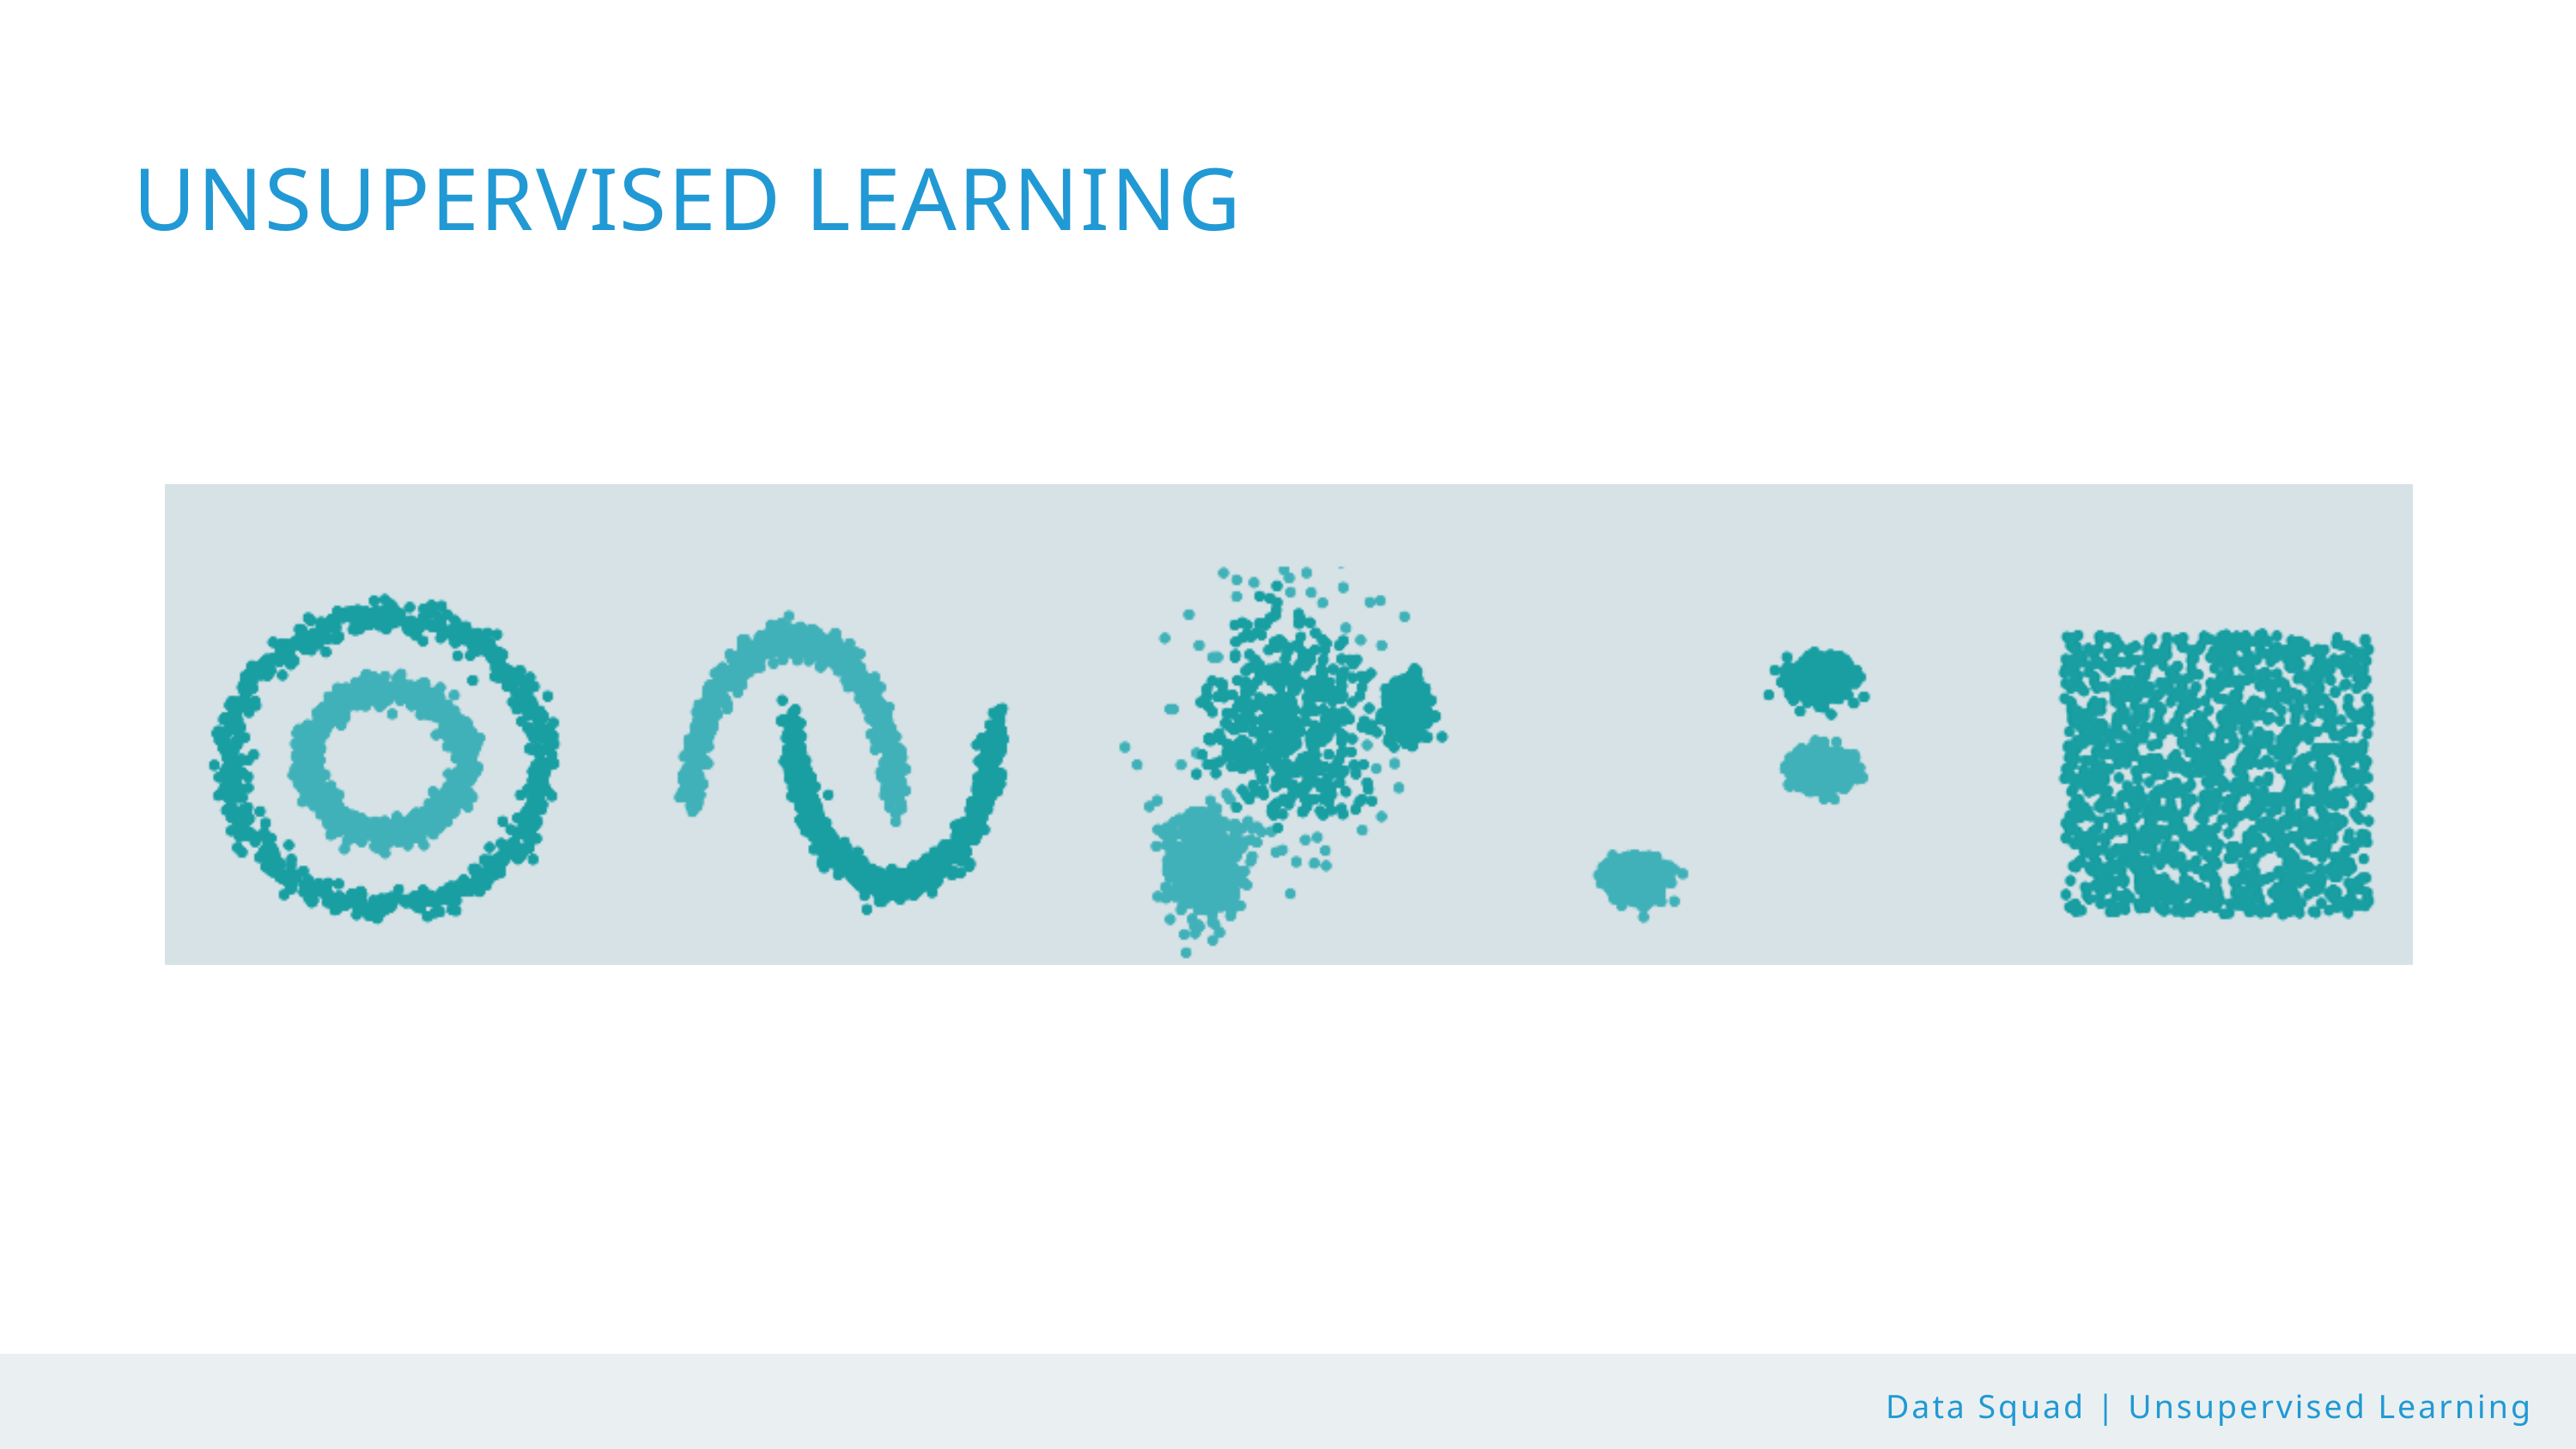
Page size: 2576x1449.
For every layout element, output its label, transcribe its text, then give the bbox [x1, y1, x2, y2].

text_box [165, 484, 2413, 965]
text_box UNSUPERVISED LEARNING [133, 144, 2539, 248]
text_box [0, 1353, 2576, 1449]
